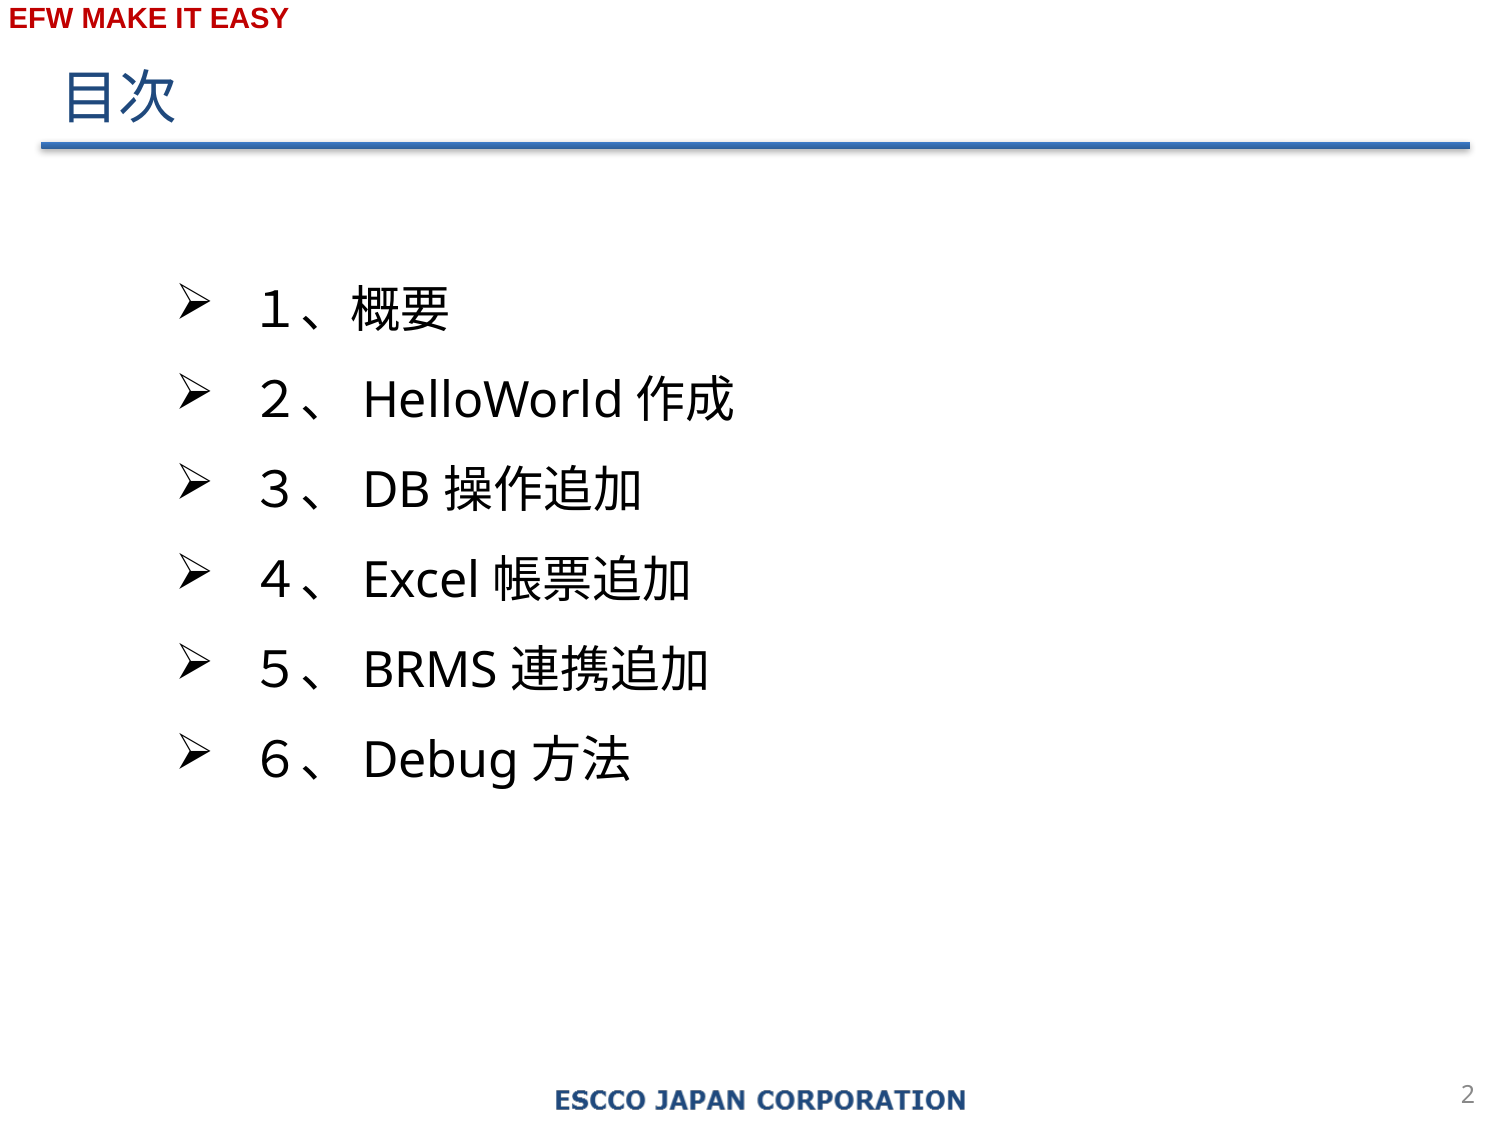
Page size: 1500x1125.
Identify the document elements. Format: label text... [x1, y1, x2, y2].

text_box １、概要 ２、HelloWorld作成 ３、DB操作追加 ４、Excel帳票追加 ５、BRMS連携追加 ６、Debug方法 [160, 213, 1183, 912]
picture [523, 1069, 999, 1125]
text_box 1 [1139, 1065, 1490, 1125]
title 目次 [45, 45, 1396, 138]
